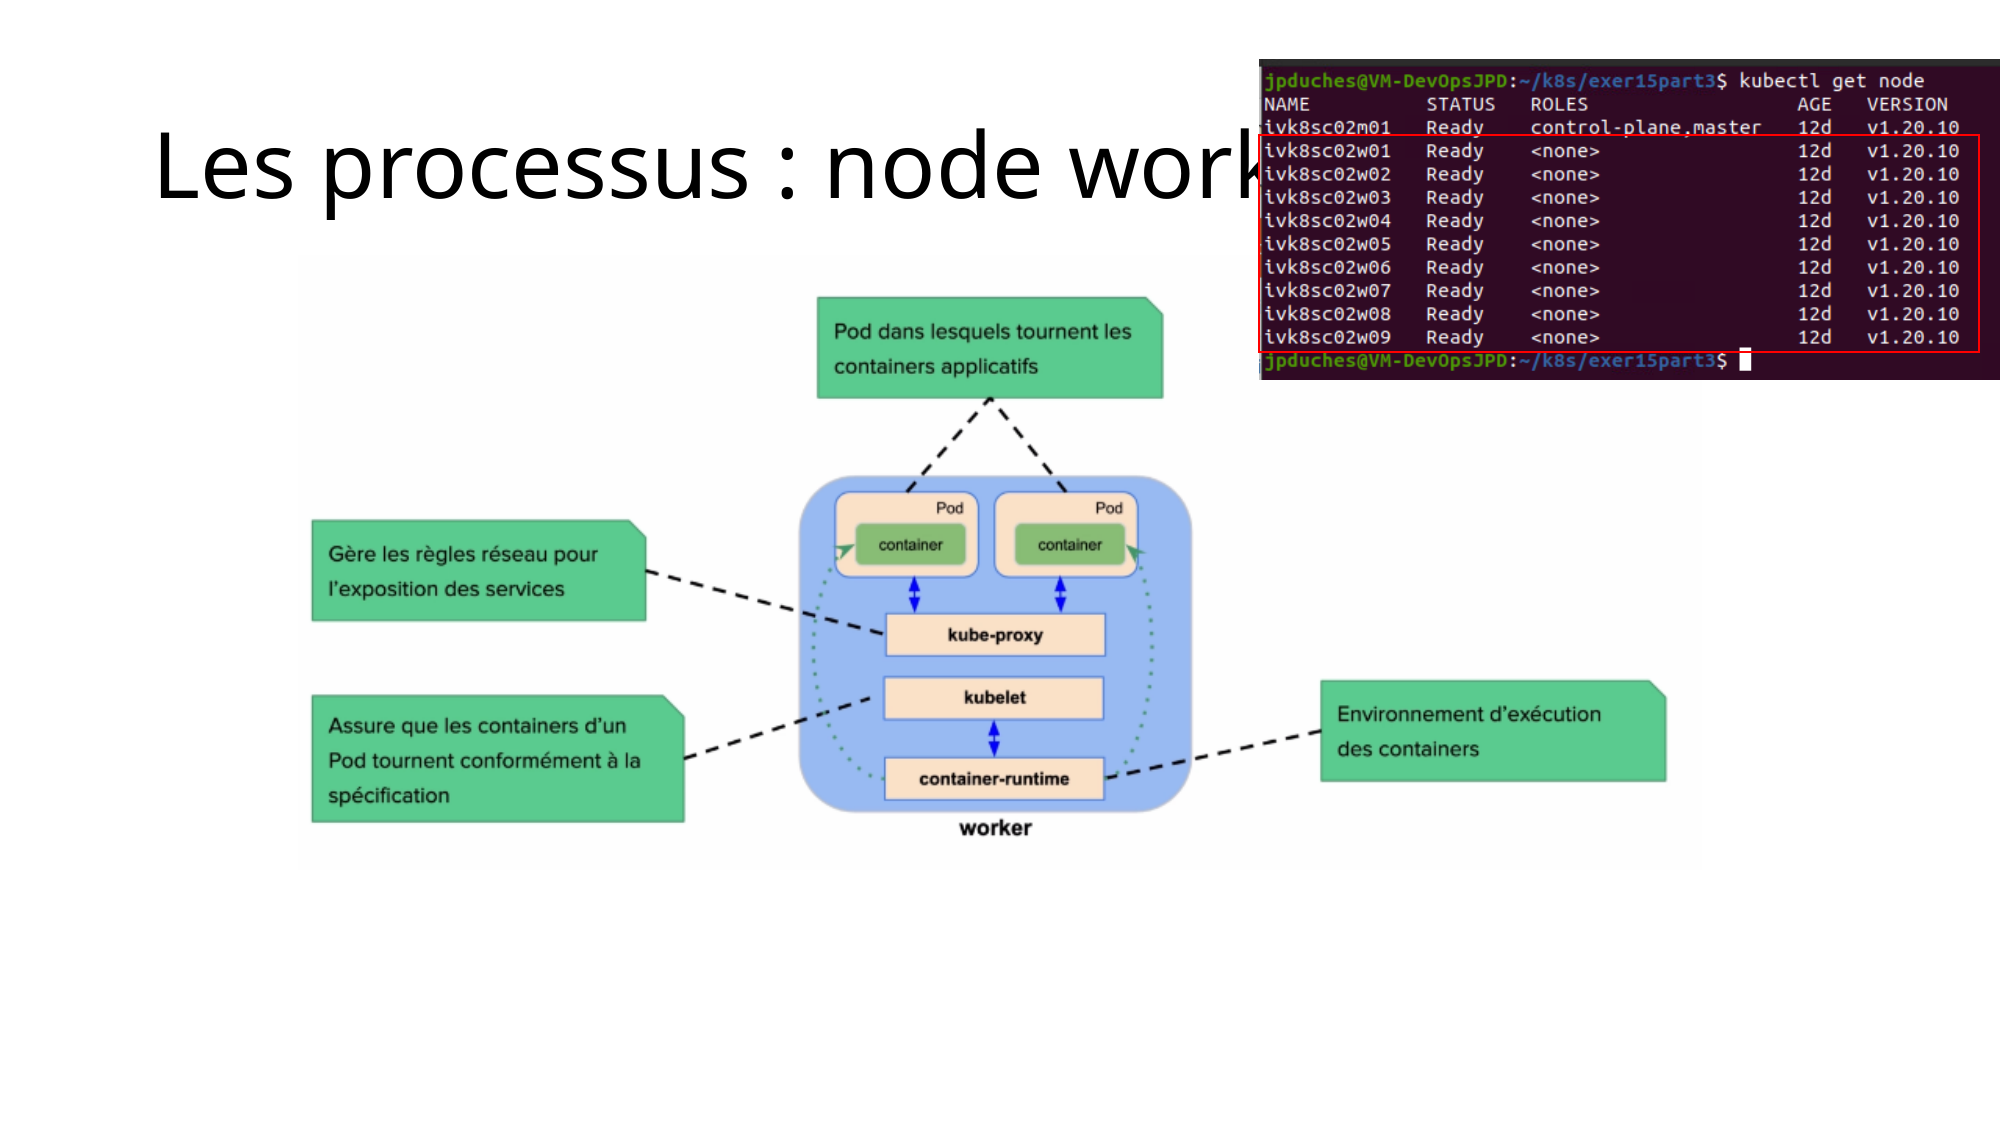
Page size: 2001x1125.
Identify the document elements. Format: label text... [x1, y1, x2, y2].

picture [298, 59, 2000, 870]
title Les processus : node worker [137, 59, 1259, 278]
